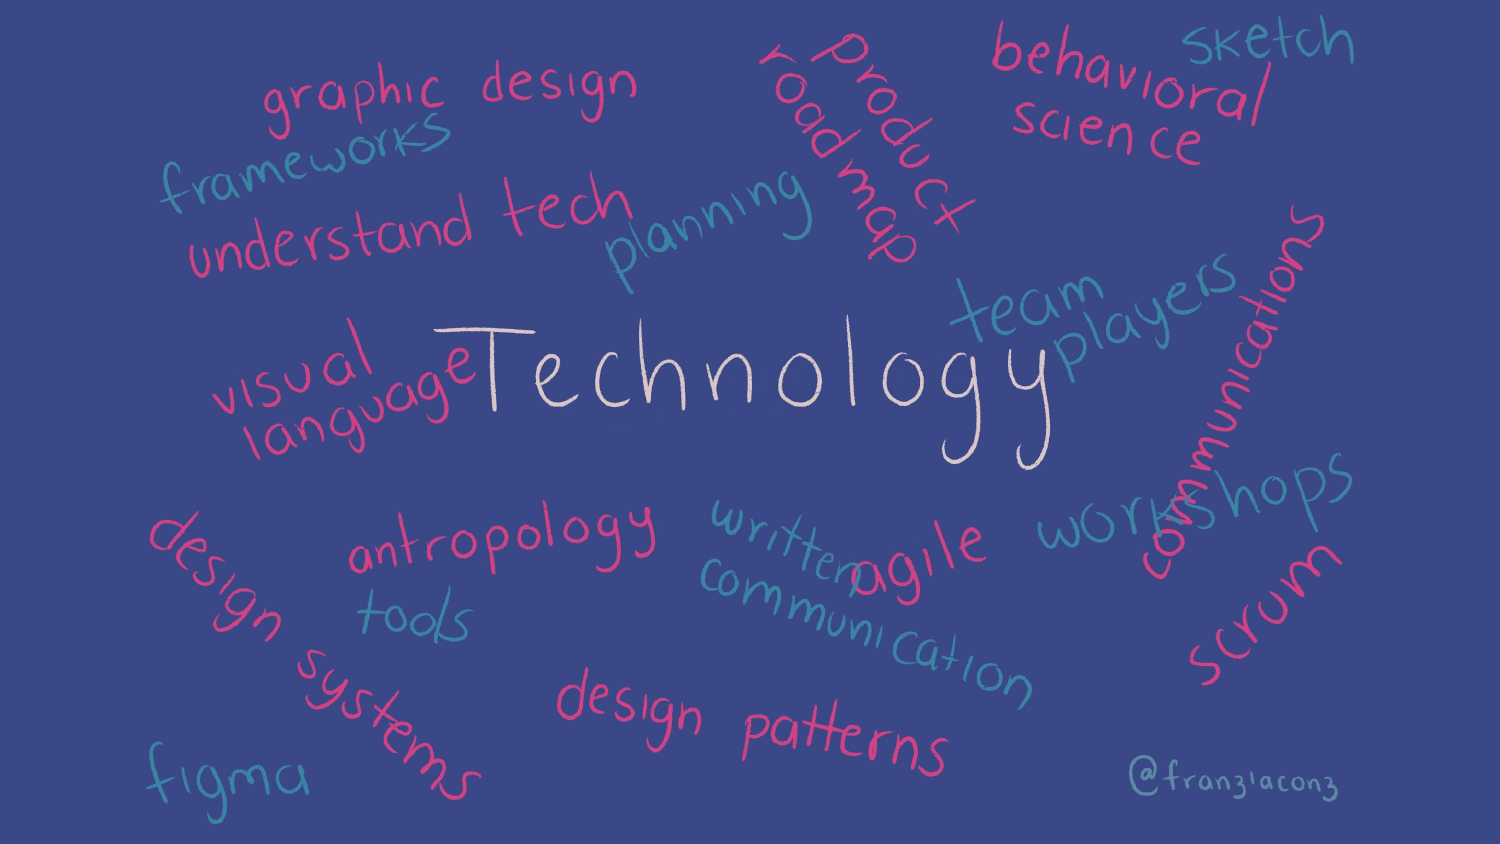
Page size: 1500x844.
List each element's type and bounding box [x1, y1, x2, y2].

picture [97, 0, 1403, 844]
